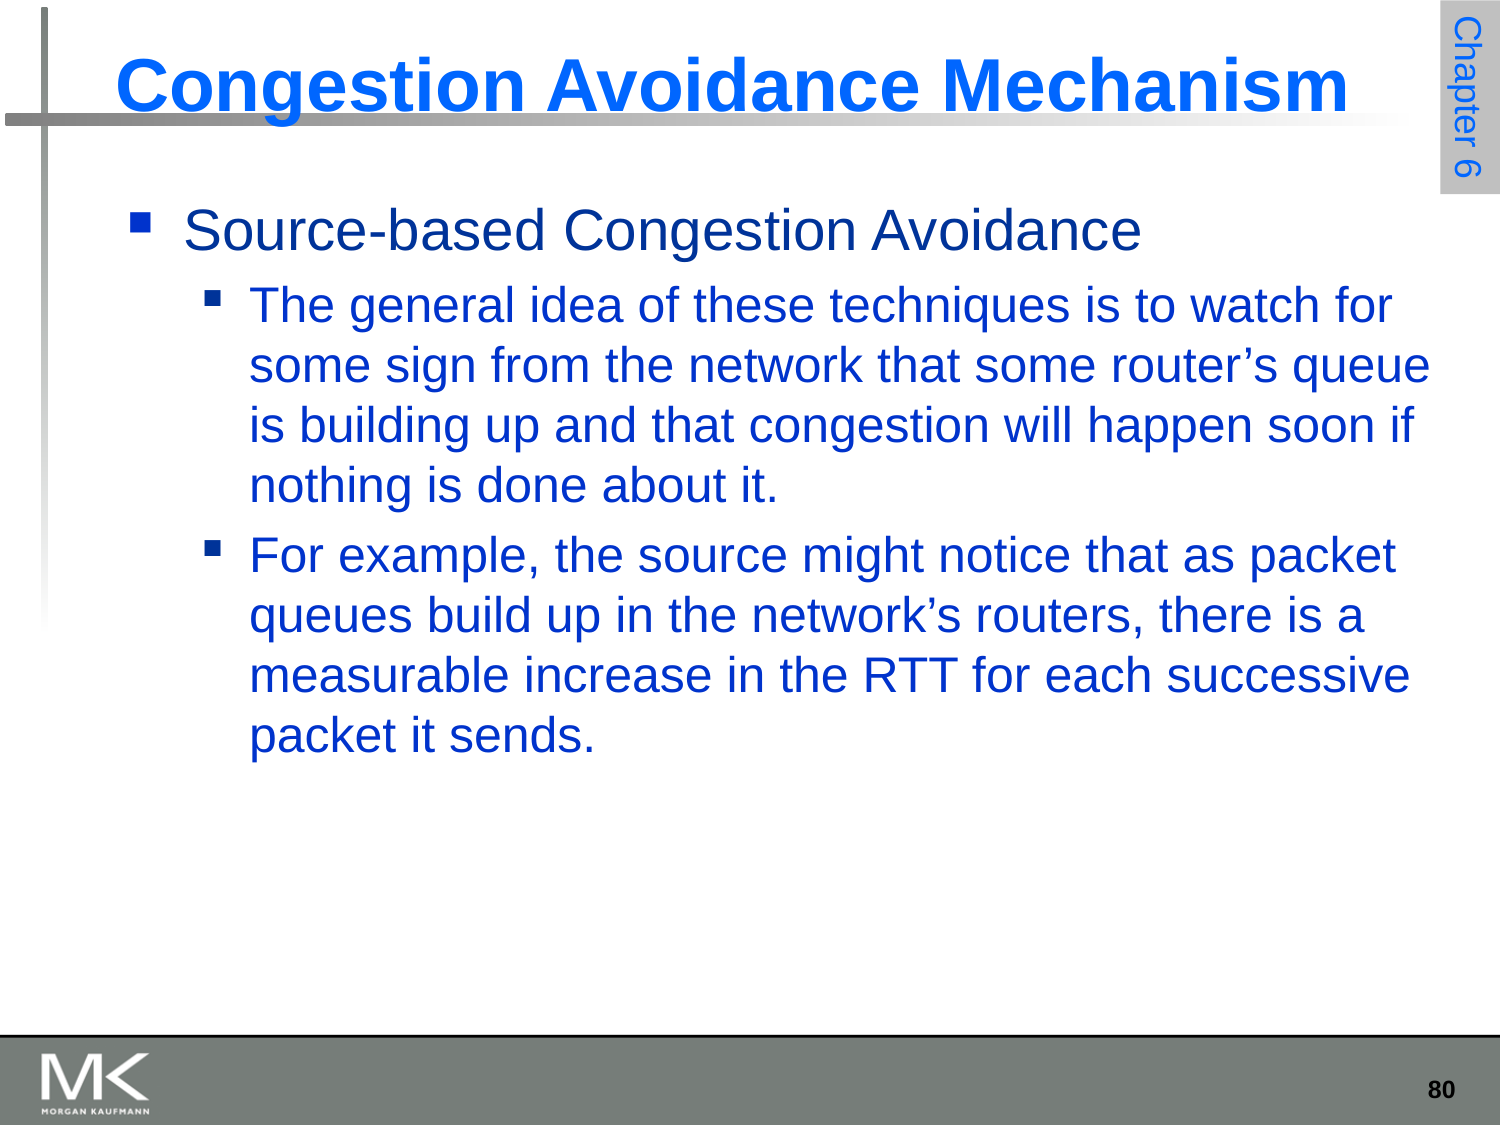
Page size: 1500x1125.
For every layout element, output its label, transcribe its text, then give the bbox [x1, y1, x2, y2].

title Congestion Avoidance Mechanism [100, 28, 1459, 135]
picture [29, 1046, 160, 1123]
list Source-based Congestion Avoidance The general idea of these techniques is to watch for some sign from the network that some router’s queue is building up and that congestion will happen soon if nothing is done about it. For example, the source might notice that as packet queues build up in the network’s routers, there is a measurable increase in the RTT for each successive packet it sends. [112, 184, 1469, 1024]
